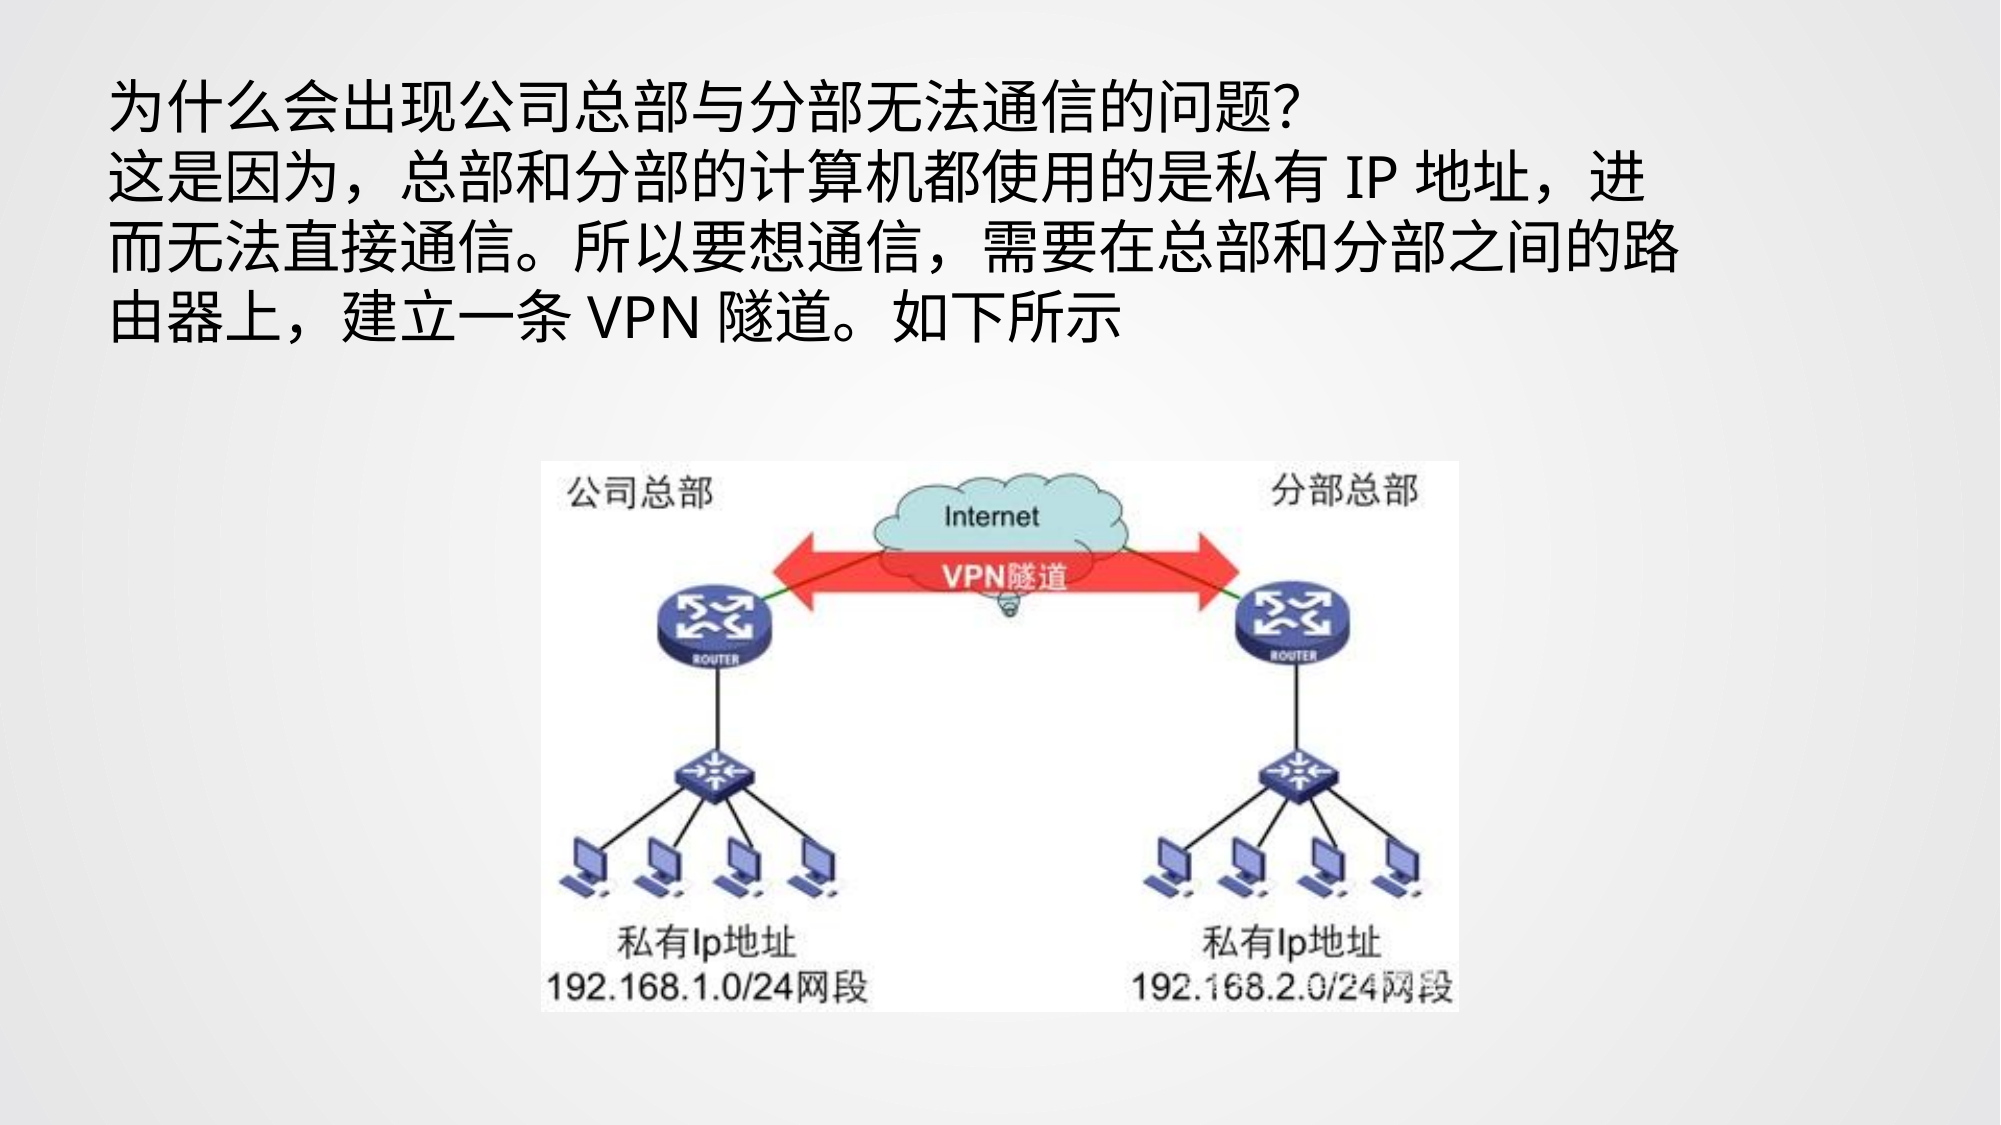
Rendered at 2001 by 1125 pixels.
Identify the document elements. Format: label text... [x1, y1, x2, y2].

text_box 为什么会出现公司总部与分部无法通信的问题？ 这是因为，总部和分部的计算机都使用的是私有IP地址，进而无法直接通信。所以要想通信，需要在总部和分部之间的路由器上，建立一条VPN隧道。如下所示 [93, 62, 1710, 403]
picture [541, 461, 1459, 1012]
